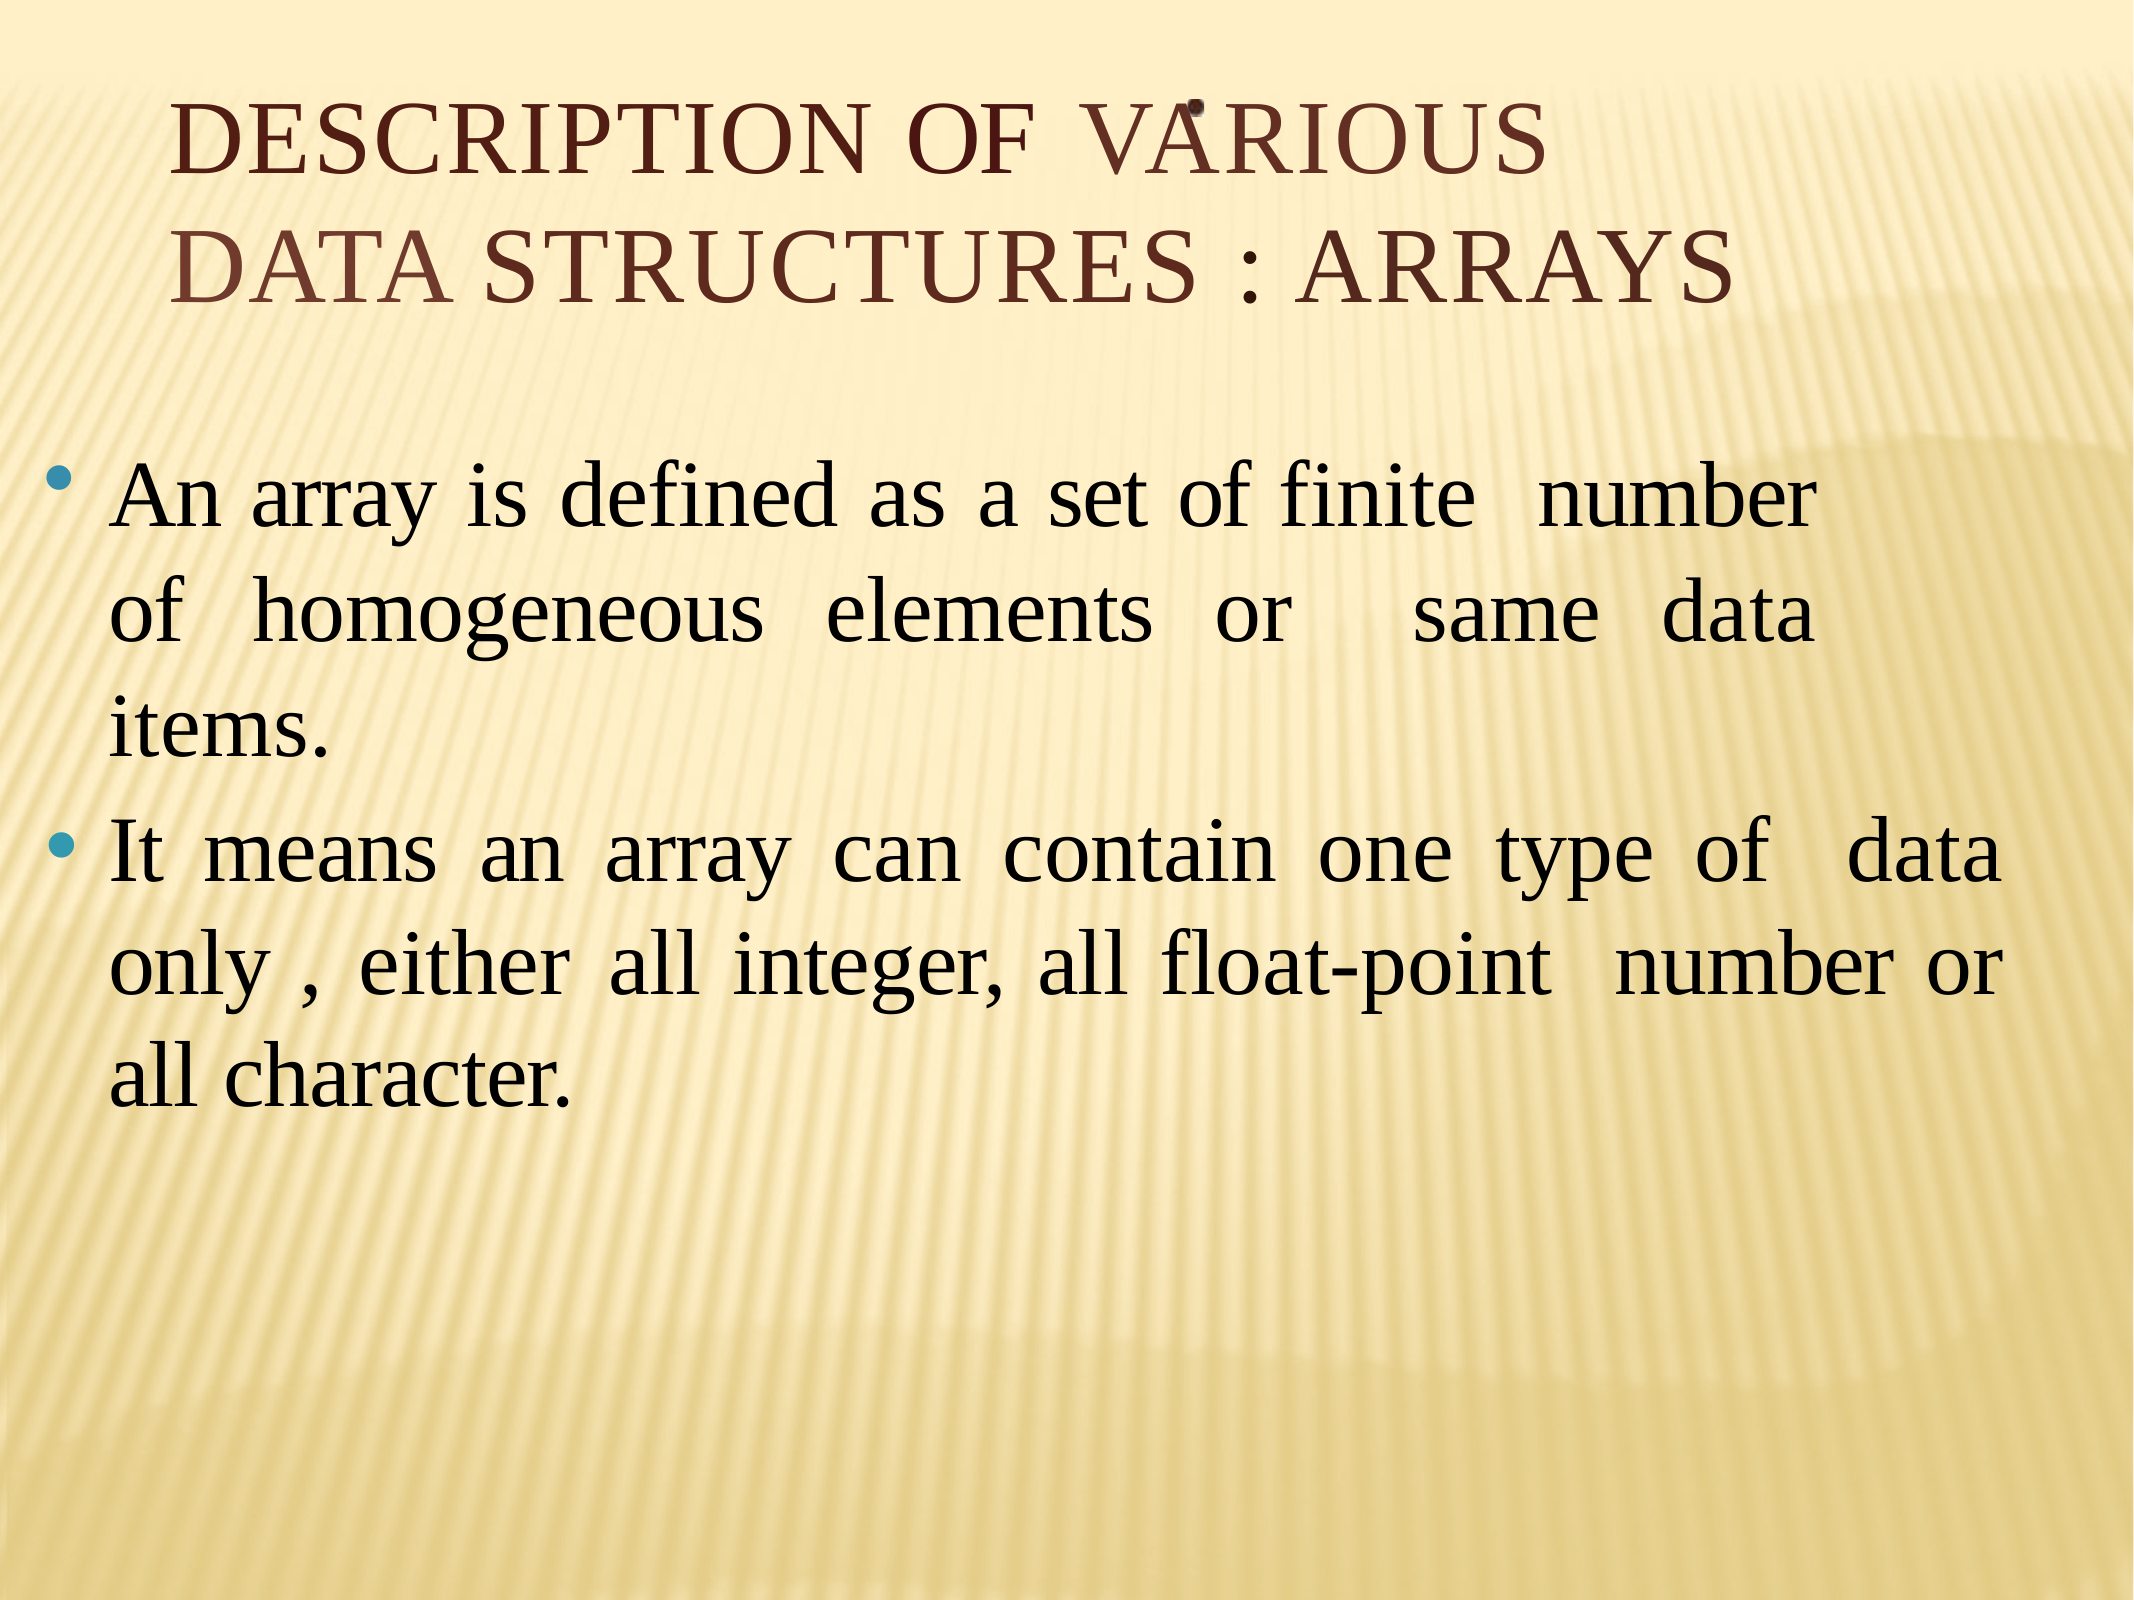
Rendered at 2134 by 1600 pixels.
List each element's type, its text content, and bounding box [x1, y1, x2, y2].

title Description of various Data Structures : Arrays [166, 60, 2005, 330]
text_box An array is defined as a set of finite number of homogeneous elements or same data items. It means an array can contain one type of data only , either all integer, all float-point number or all character. [41, 425, 2005, 1126]
